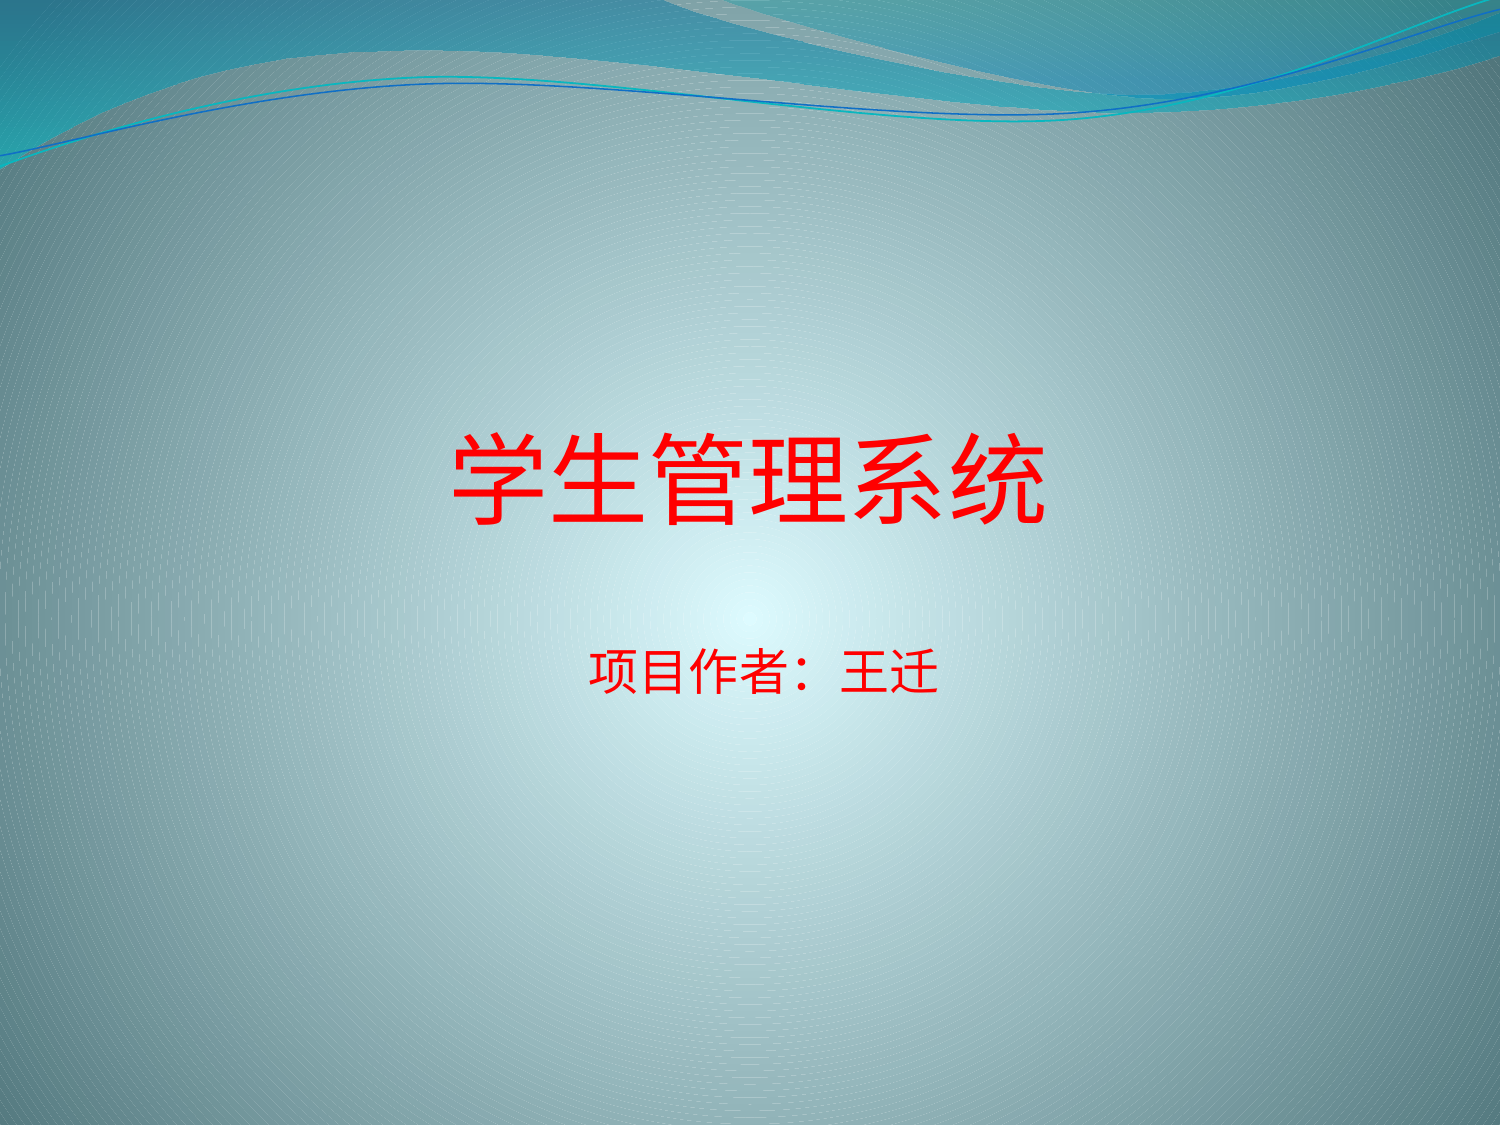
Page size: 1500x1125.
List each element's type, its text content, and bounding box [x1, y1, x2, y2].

text_box 学生管理系统 [433, 410, 1078, 545]
text_box 项目作者：王迁 [574, 632, 996, 708]
